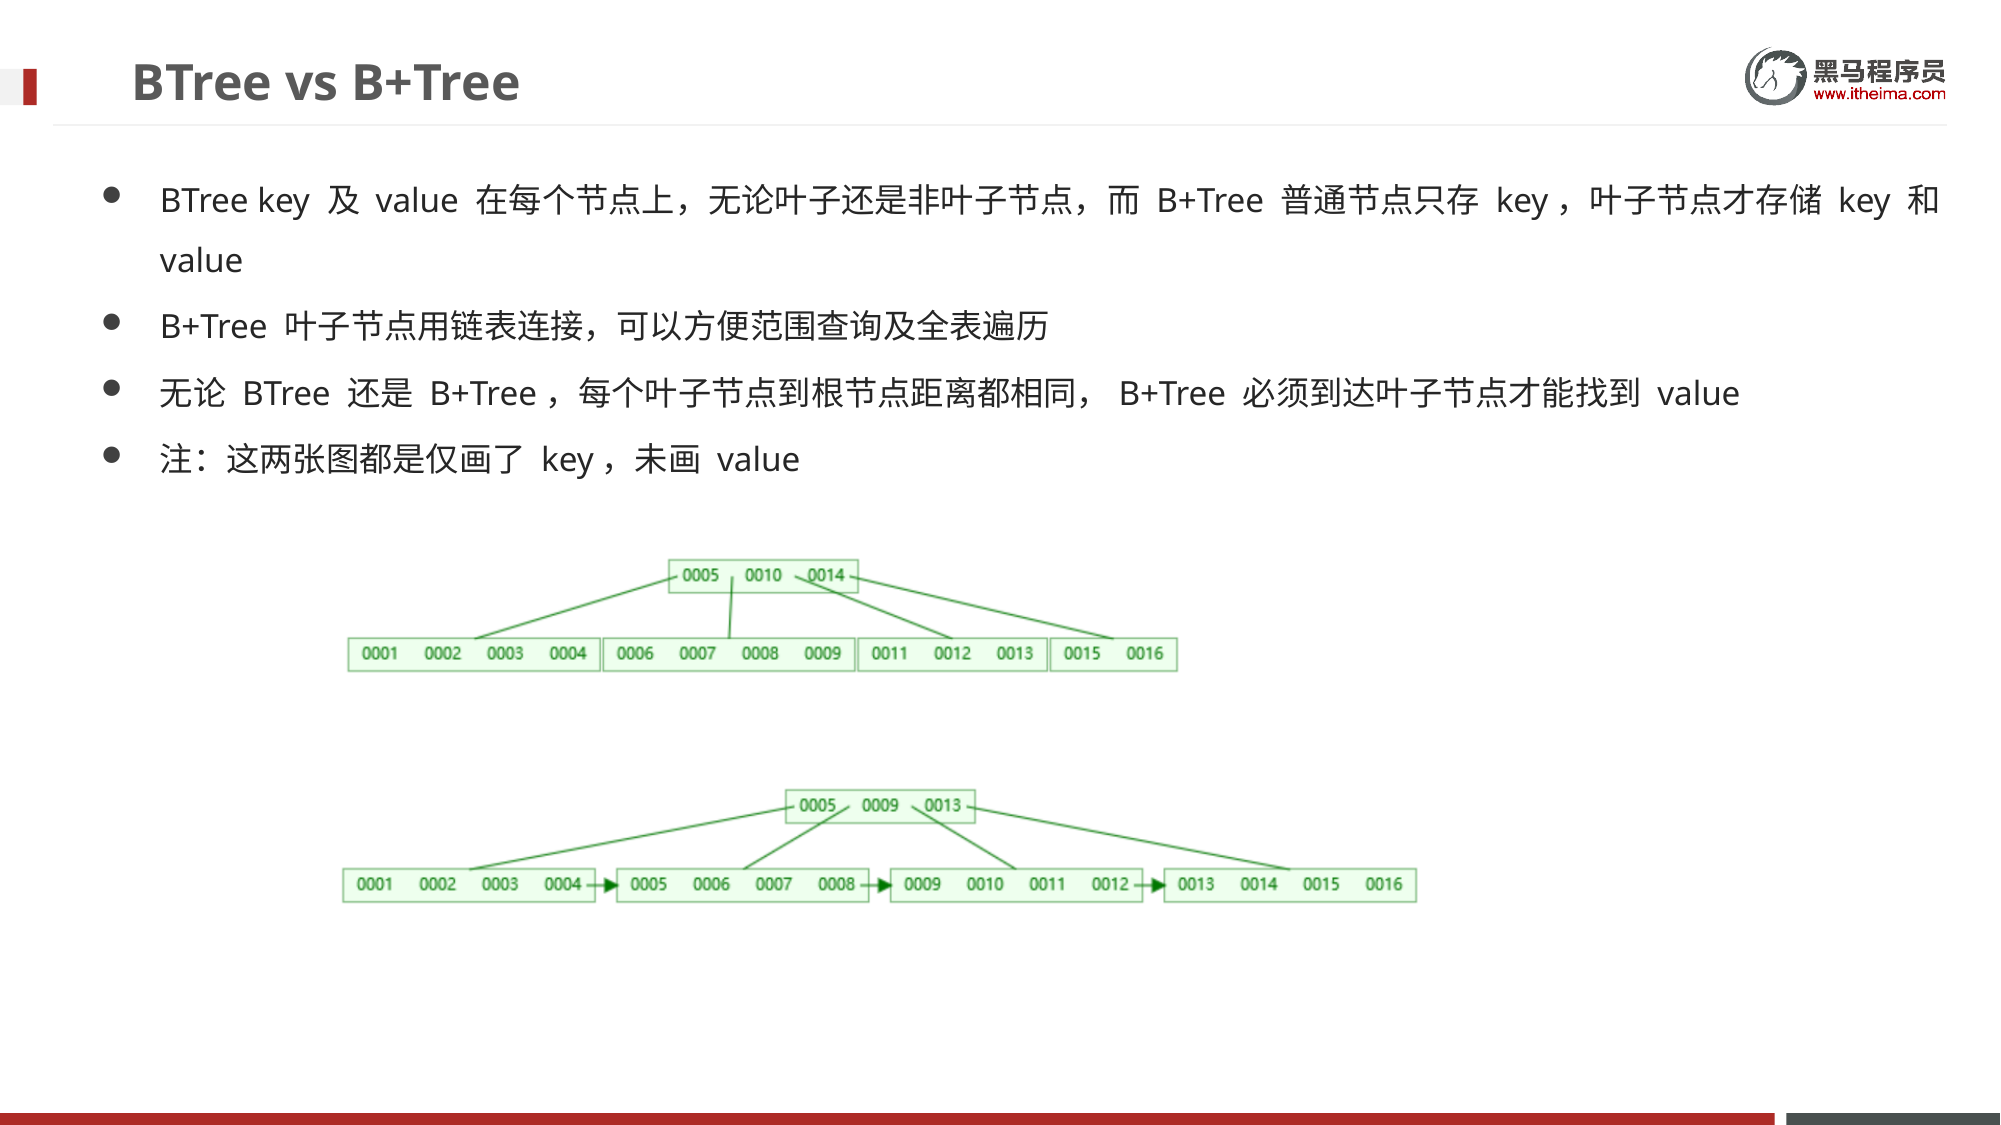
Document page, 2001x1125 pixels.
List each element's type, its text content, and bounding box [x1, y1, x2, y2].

picture [331, 542, 1194, 688]
picture [331, 774, 1429, 918]
picture [1744, 46, 1946, 106]
list BTree key 及 value 在每个节点上，无论叶子还是非叶子节点，而 B+Tree 普通节点只存 key，叶子节点才存储 key 和 value B+Tree 叶子节点用链表连接，可以方便范围查询及全表遍历 无论 BTree 还是 B+Tree，每个叶子节点到根节点距离都相同，B+Tree 必须到达叶子节点才能找到 value 注：这两张图都是仅画了 key，未画 value [86, 151, 2000, 500]
title BTree vs B+Tree [116, 38, 1556, 124]
